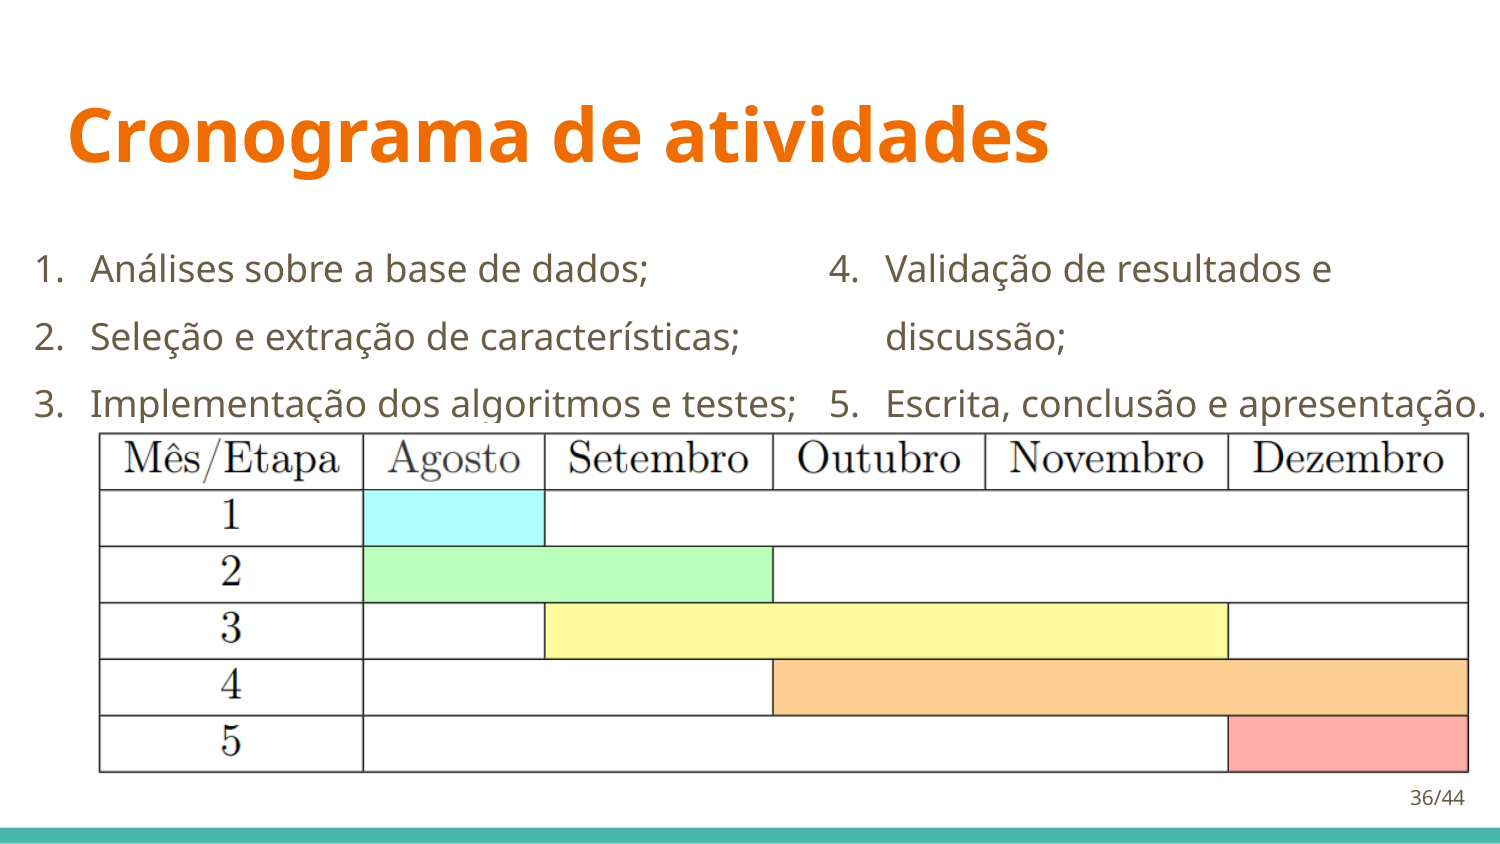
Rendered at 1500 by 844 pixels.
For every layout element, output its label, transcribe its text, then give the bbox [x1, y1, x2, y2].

picture [82, 423, 1481, 785]
text_box Validação de resultados e discussão; Escrita, conclusão e apresentação. [794, 207, 1500, 424]
slide_number 36/44 [1389, 791, 1480, 830]
title Cronograma de atividades [51, 72, 1449, 189]
list Análises sobre a base de dados; Seleção e extração de características; Implementação dos algoritmos e testes; [0, 207, 794, 355]
